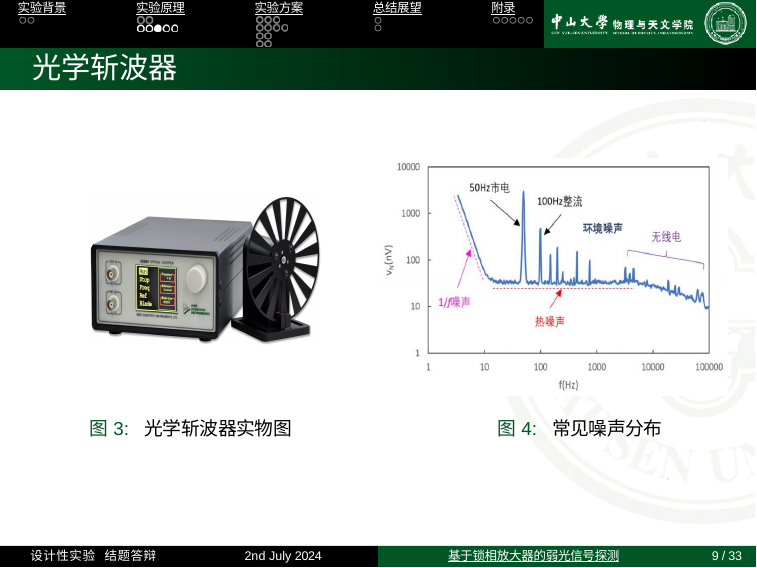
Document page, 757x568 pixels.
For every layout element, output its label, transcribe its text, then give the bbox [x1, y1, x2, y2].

text_box 图4: 常见噪声分布 [489, 414, 669, 440]
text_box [0, 545, 757, 568]
picture [377, 98, 756, 525]
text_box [0, 0, 757, 91]
picture [90, 196, 321, 346]
text_box 图3: 光学斩波器实物图 [78, 414, 302, 440]
